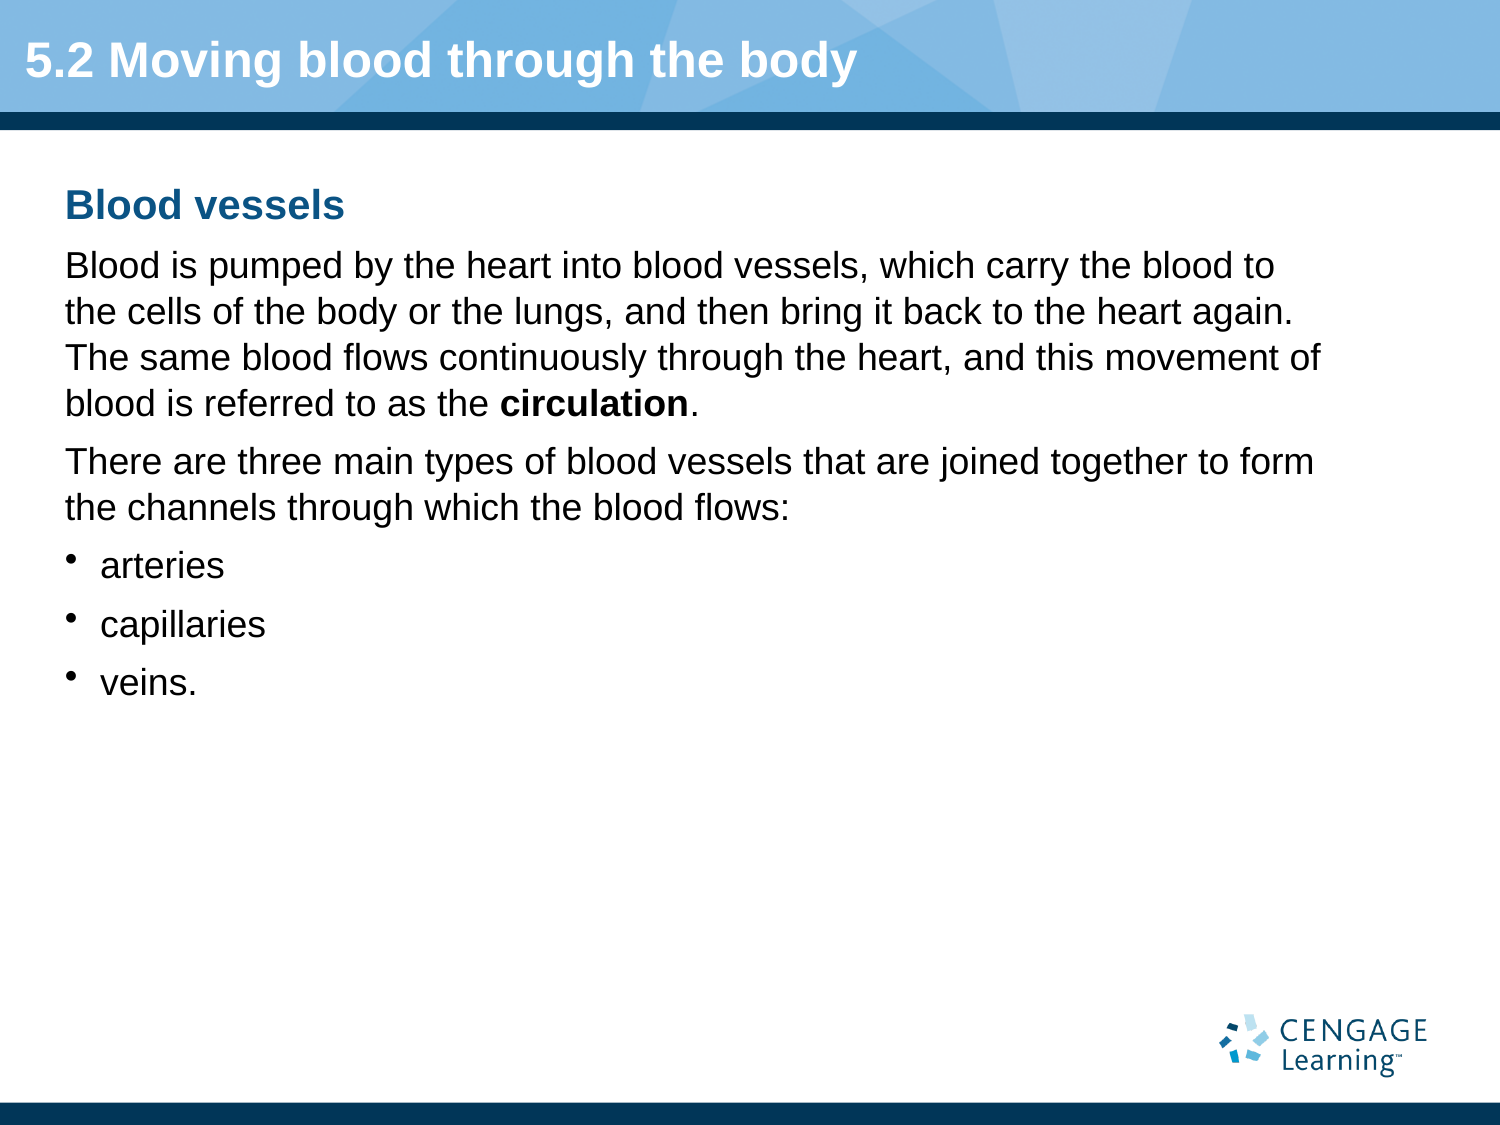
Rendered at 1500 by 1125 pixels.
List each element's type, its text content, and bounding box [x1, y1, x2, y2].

title 5.2 Moving blood through the body [24, 24, 1263, 100]
text_box Blood vessels Blood is pumped by the heart into blood vessels, which carry the blood to the cells of the body or the lungs, and then bring it back to the heart again. The same blood flows continuously through the heart, and this movement of blood is referred to as the circulation. There are three main types of blood vessels that are joined together to form the channels through which the blood flows: arteries capillaries veins. [50, 174, 1350, 711]
picture [1195, 990, 1450, 1101]
picture [0, 0, 1500, 112]
